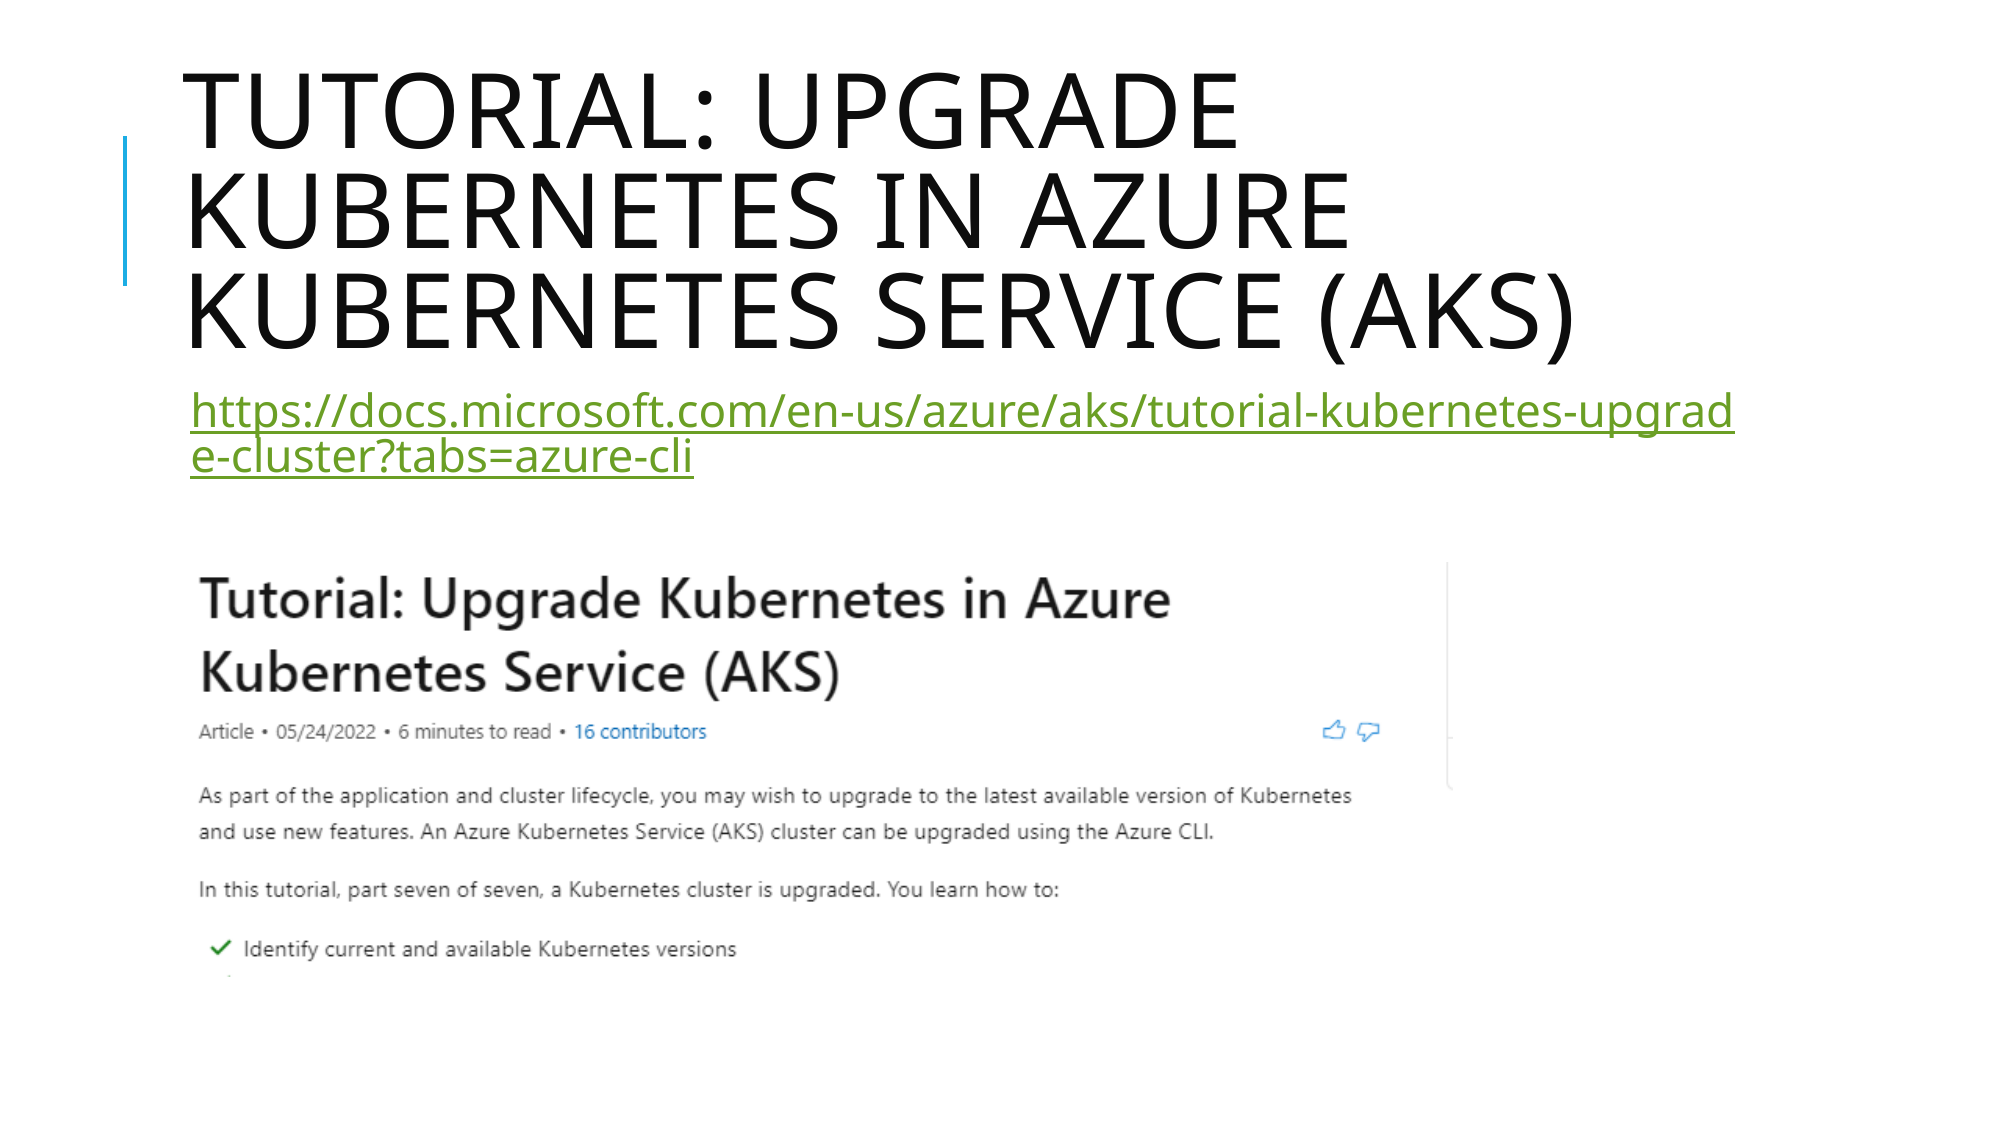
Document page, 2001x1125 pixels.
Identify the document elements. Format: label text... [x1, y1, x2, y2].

title Tutorial: Upgrade Kubernetes in Azure Kubernetes Service (AKS) [168, 96, 1763, 342]
list https://docs.microsoft.com/en-us/azure/aks/tutorial-kubernetes-upgrade-cluster?tabs=azure-cli [168, 375, 1763, 1035]
picture [167, 562, 1453, 977]
